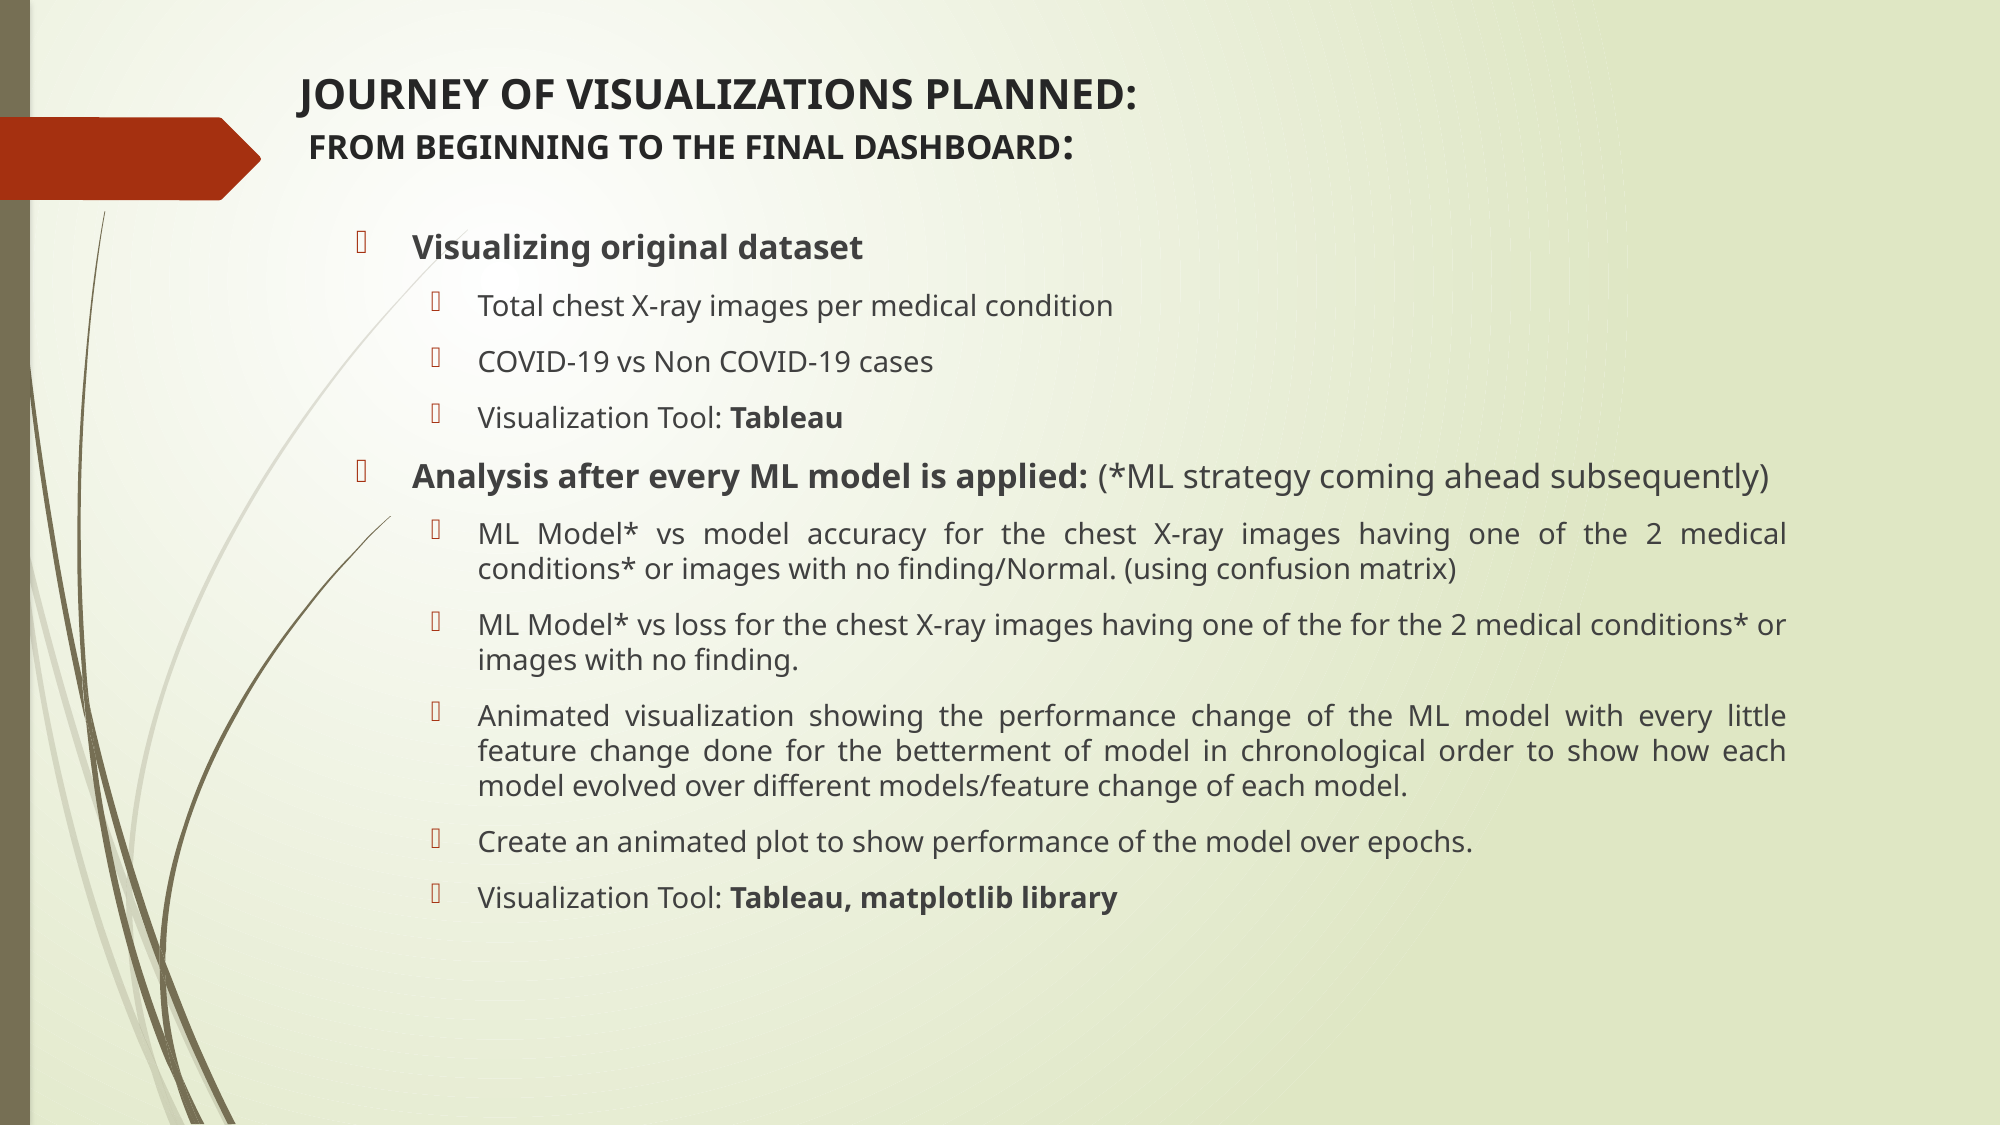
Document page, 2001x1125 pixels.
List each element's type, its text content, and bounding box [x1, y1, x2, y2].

text_box JOURNEY OF VISUALIZATIONS PLANNED: FROM BEGINNING TO THE FINAL DASHBOARD: [284, 59, 1860, 200]
list Visualizing original dataset Total chest X-ray images per medical condition COVID-19 vs Non COVID-19 cases Visualization Tool: Tableau Analysis after every ML model is applied: (*ML strategy coming ahead subsequently) ML Model* vs model accuracy for the chest X-ray images having one of the 2 medical conditions* or images with no finding/Normal. (using confusion matrix) ML Model* vs loss for the chest X-ray images having one of the for the 2 medical conditions* or images with no finding. Animated visualization showing the performance change of the ML model with every little feature change done for the betterment of model in chronological order to show how each model evolved over different models/feature change of each model. Create an animated plot to show performance of the model over epochs. Visualization Tool: Tableau, matplotlib library [340, 218, 1804, 1125]
